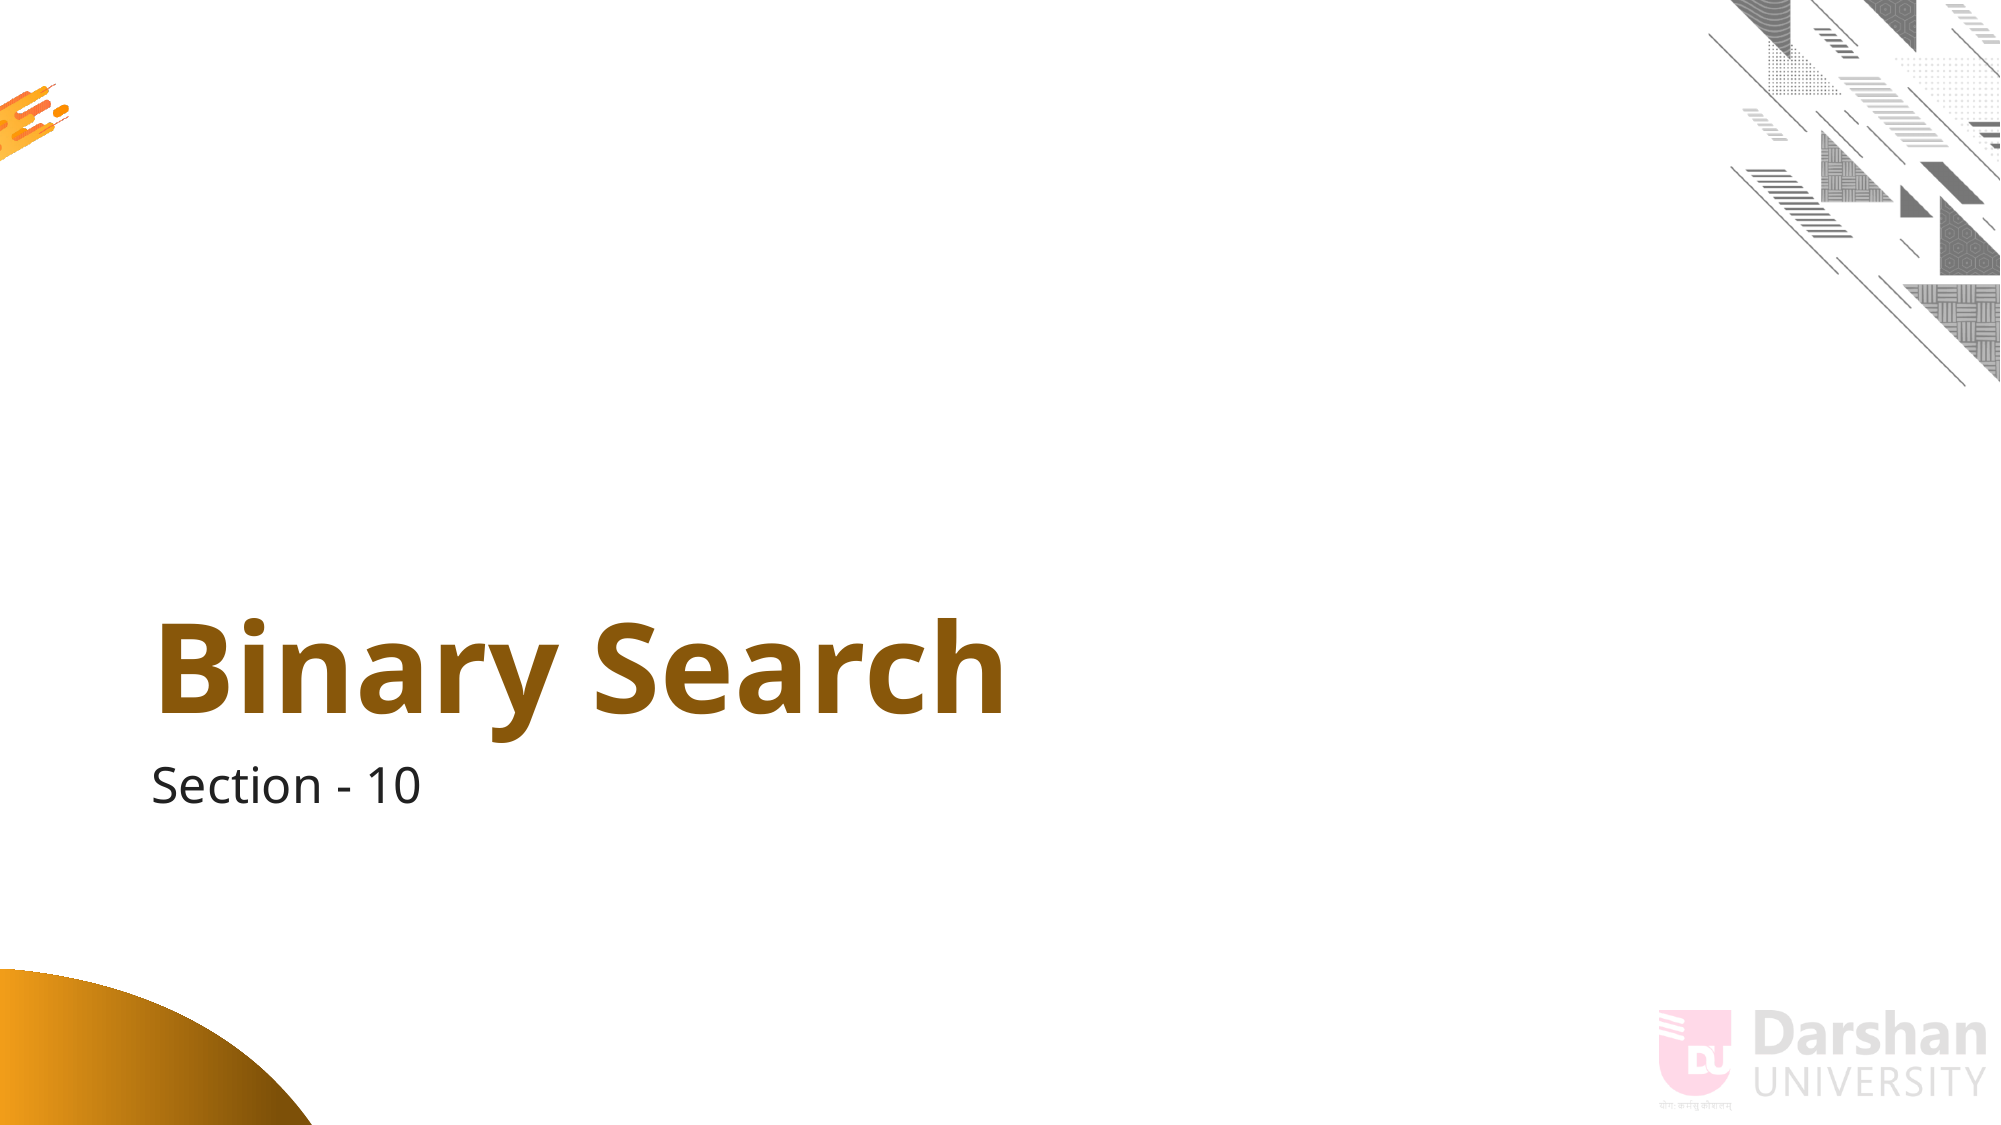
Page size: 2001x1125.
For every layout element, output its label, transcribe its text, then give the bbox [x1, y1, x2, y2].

picture [0, 65, 90, 193]
list Section - 10 [136, 752, 1862, 999]
title Binary Search [136, 280, 1924, 749]
